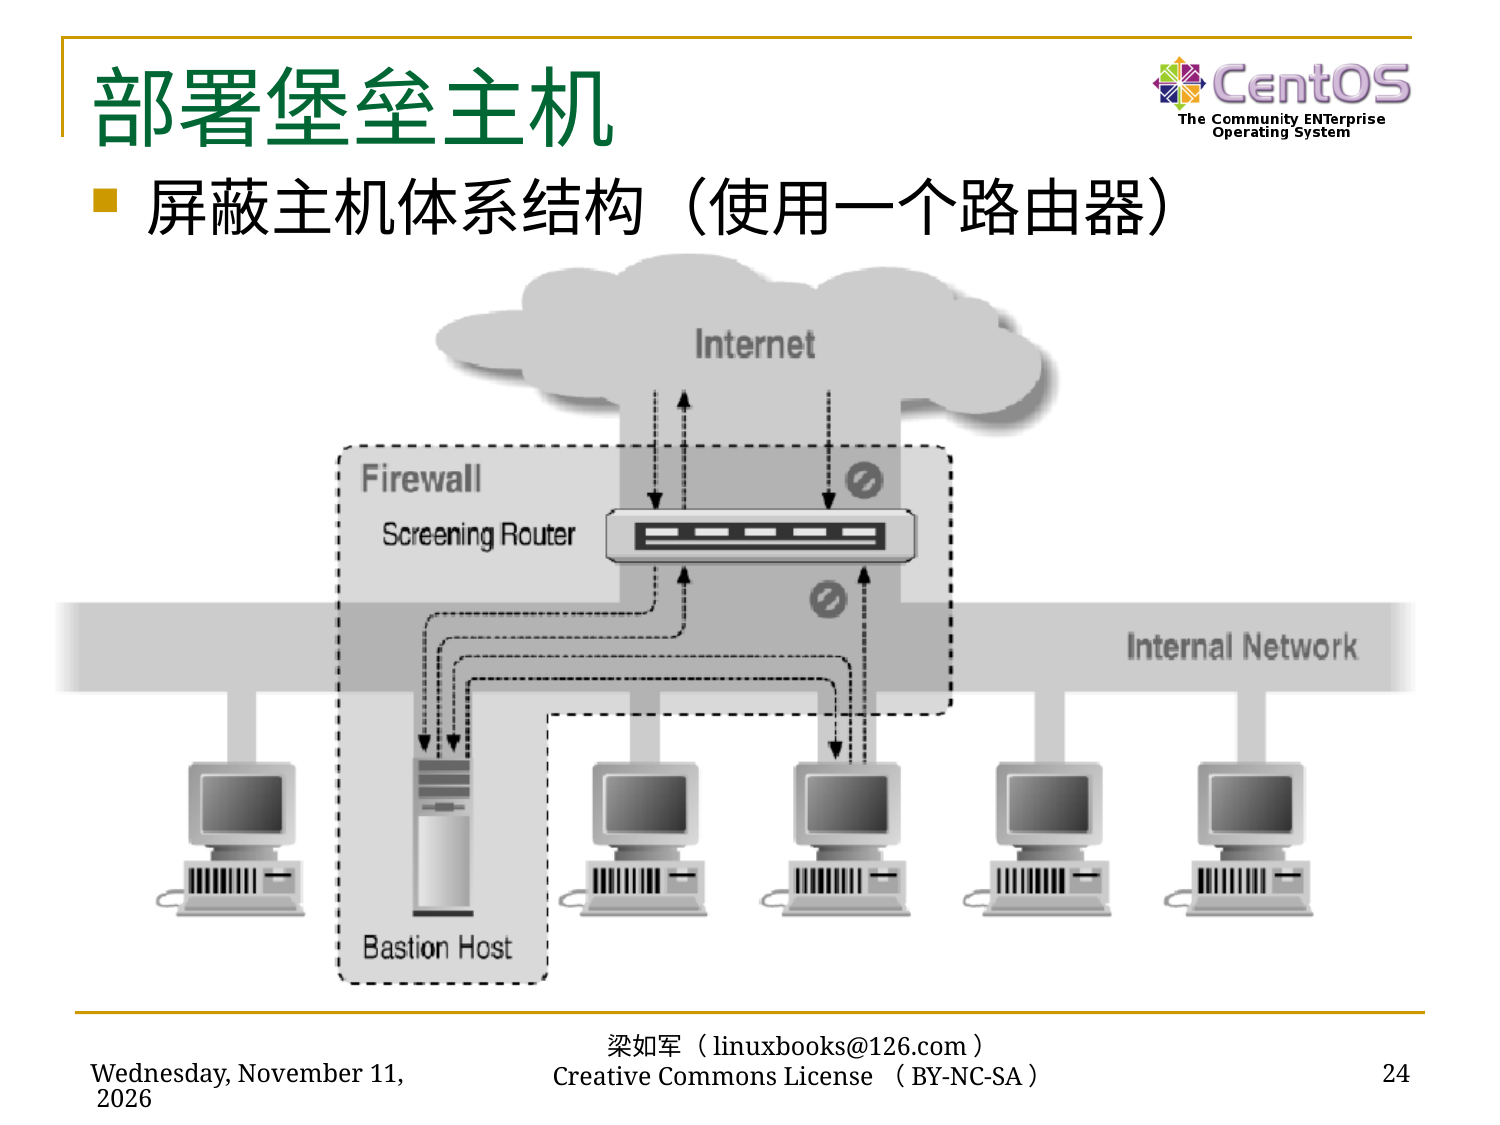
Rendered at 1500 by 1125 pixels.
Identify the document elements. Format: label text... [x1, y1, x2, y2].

list 屏蔽主机体系结构（使用一个路由器） [74, 160, 1426, 233]
title 部署堡垒主机 [74, 45, 1426, 160]
slide_number 24 [1074, 1023, 1426, 1100]
footer 梁如军（linuxbooks@126.com） Creative Commons License（BY-NC-SA） [359, 1022, 1247, 1099]
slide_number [74, 1023, 426, 1100]
picture [47, 231, 1424, 1012]
